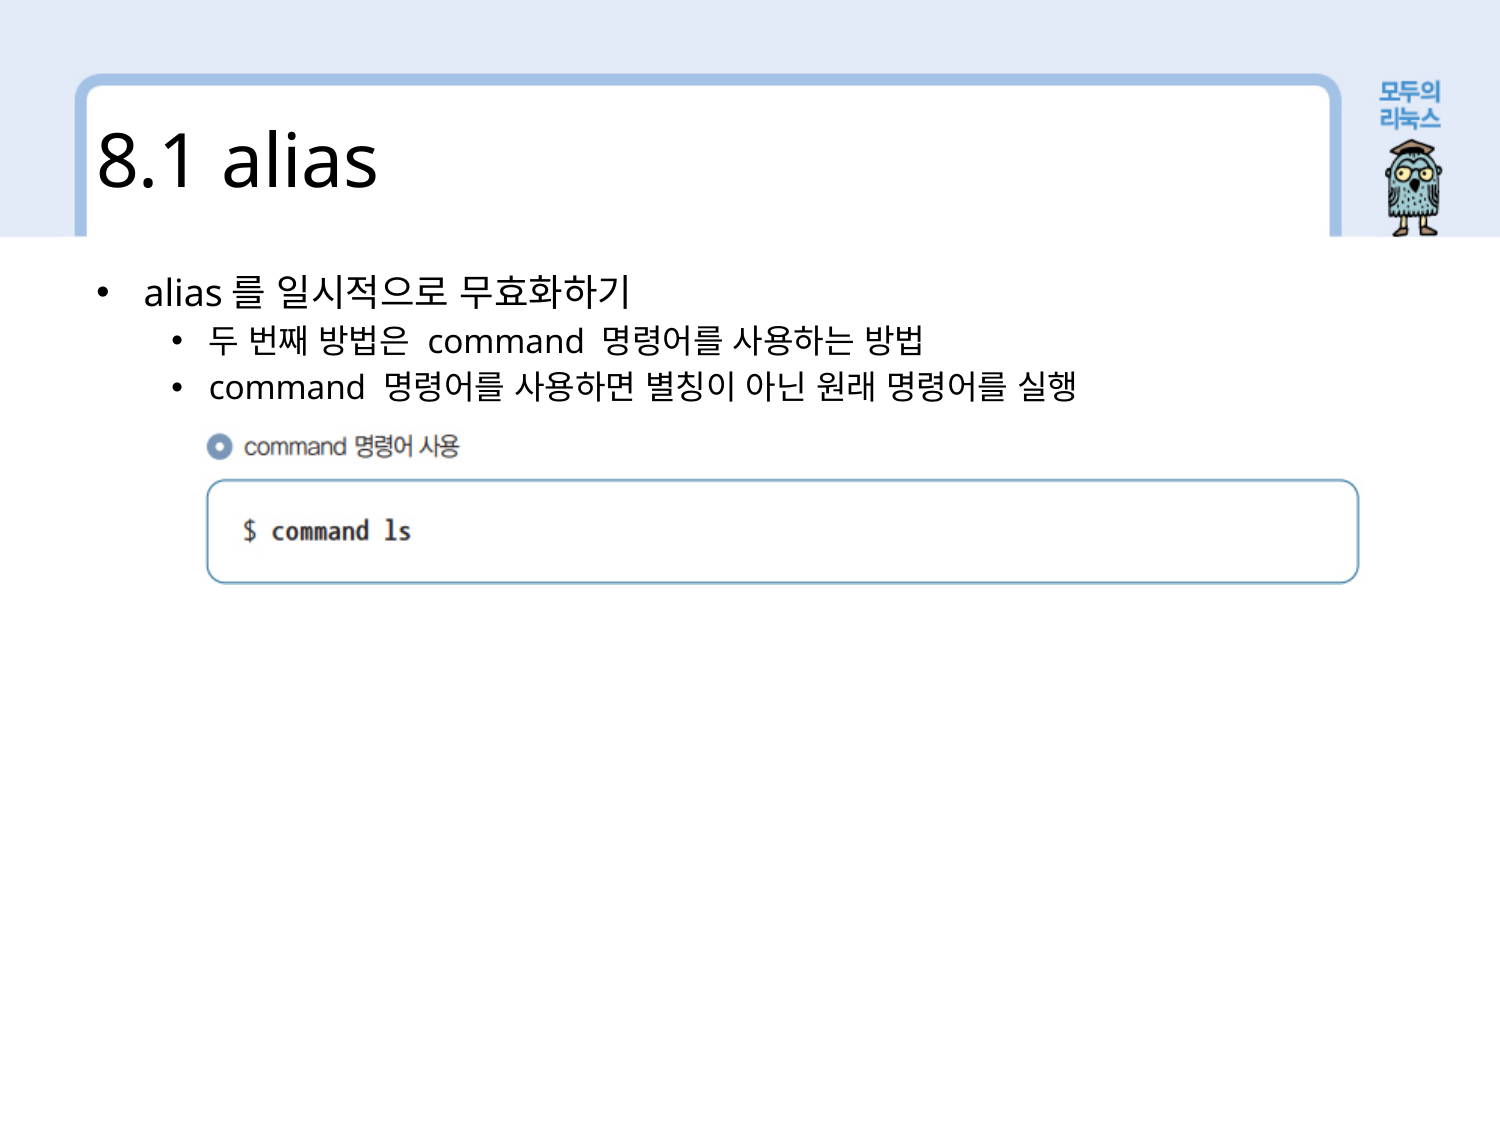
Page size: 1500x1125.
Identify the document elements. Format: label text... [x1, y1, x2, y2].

picture [0, 0, 1500, 1125]
text_box alias를 일시적으로 무효화하기 두 번째 방법은 command 명령어를 사용하는 방법 command 명령어를 사용하면 별칭이 아닌 원래 명령어를 실행 [81, 266, 1335, 1024]
text_box 8.1 alias [81, 115, 1335, 221]
